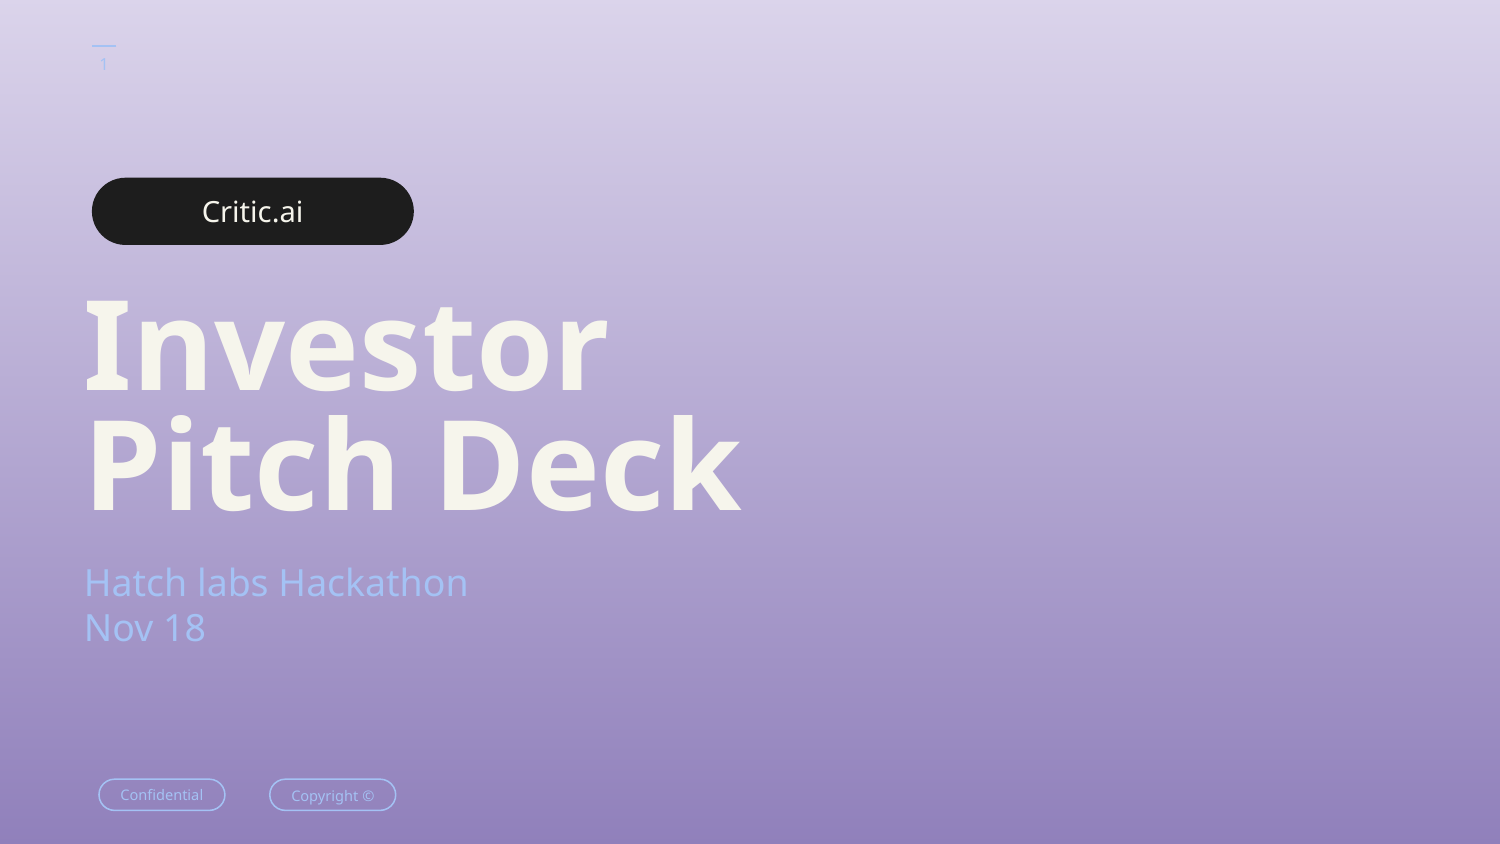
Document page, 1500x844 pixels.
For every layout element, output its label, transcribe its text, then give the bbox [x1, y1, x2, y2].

title Investor Pitch Deck [69, 279, 779, 564]
title Hatch labs Hackathon Nov 18 [69, 544, 732, 630]
text_box Critic.ai [91, 177, 414, 245]
